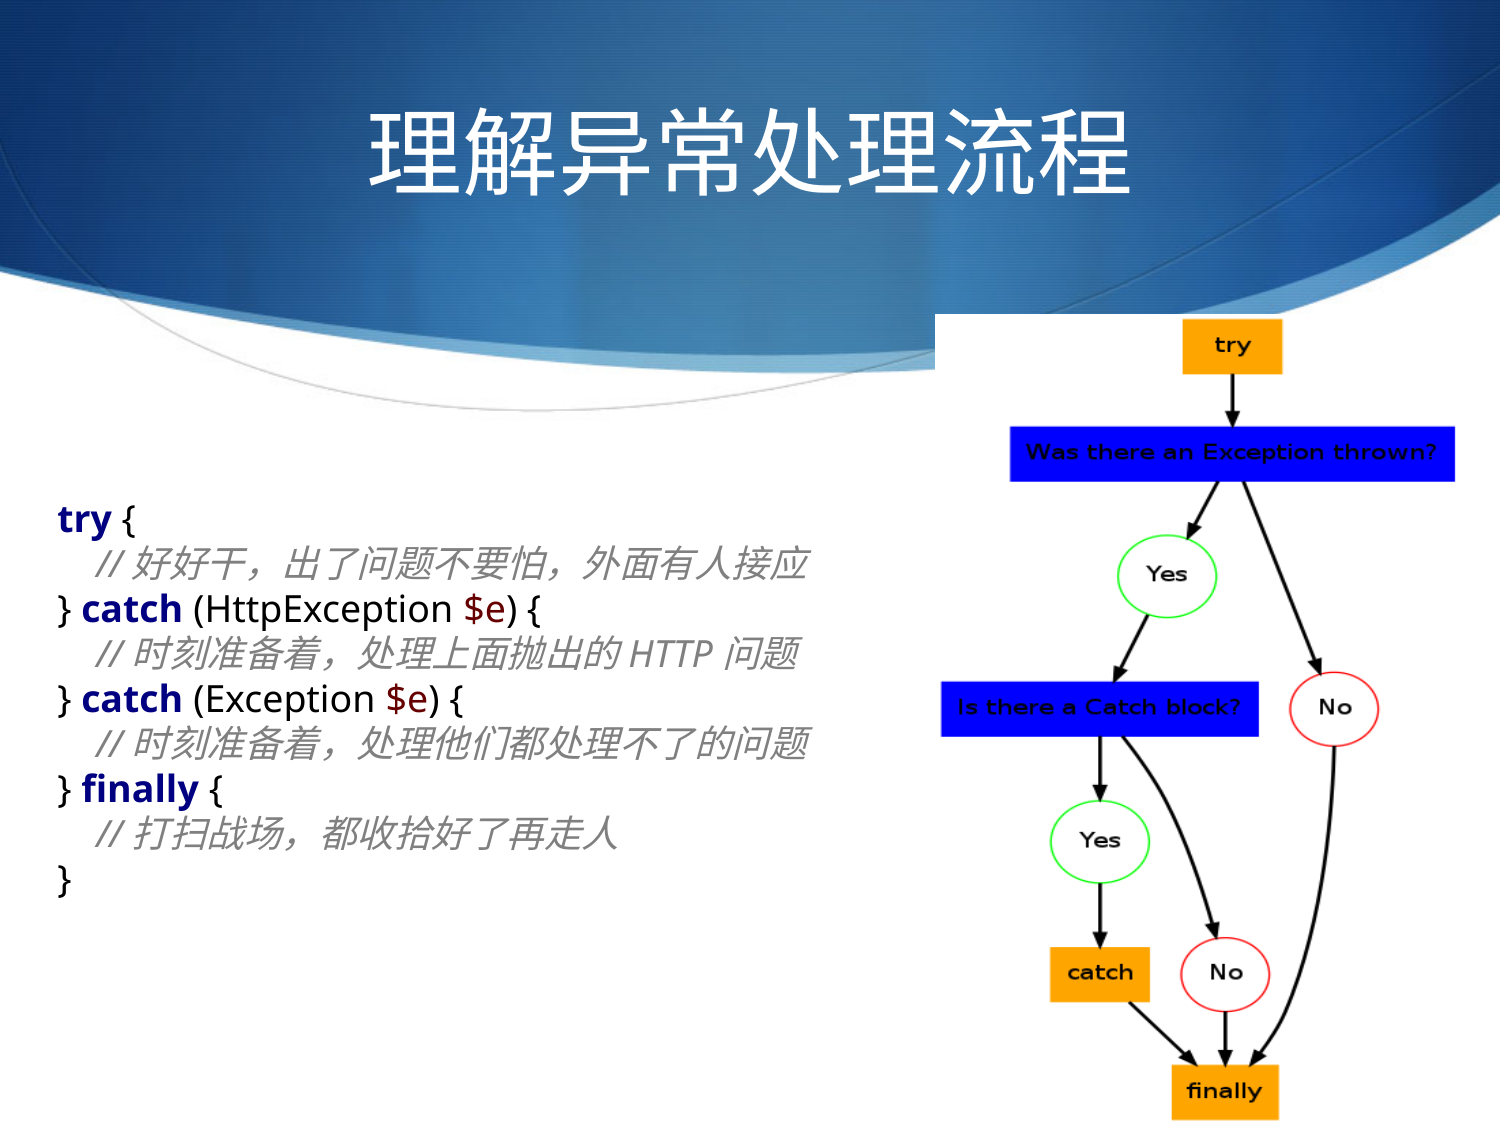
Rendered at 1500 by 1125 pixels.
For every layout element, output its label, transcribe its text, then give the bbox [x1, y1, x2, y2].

picture [0, 0, 1500, 1125]
text_box try { //好好干，出了问题不要怕，外面有人接应 } catch (HttpException $e) { //时刻准备着，处理上面抛出的HTTP问题 } catch (Exception $e) { //时刻准备着，处理他们都处理不了的问题 } finally { //打扫战场，都收拾好了再走人 } [42, 487, 900, 908]
title 理解异常处理流程 [75, 56, 1425, 245]
